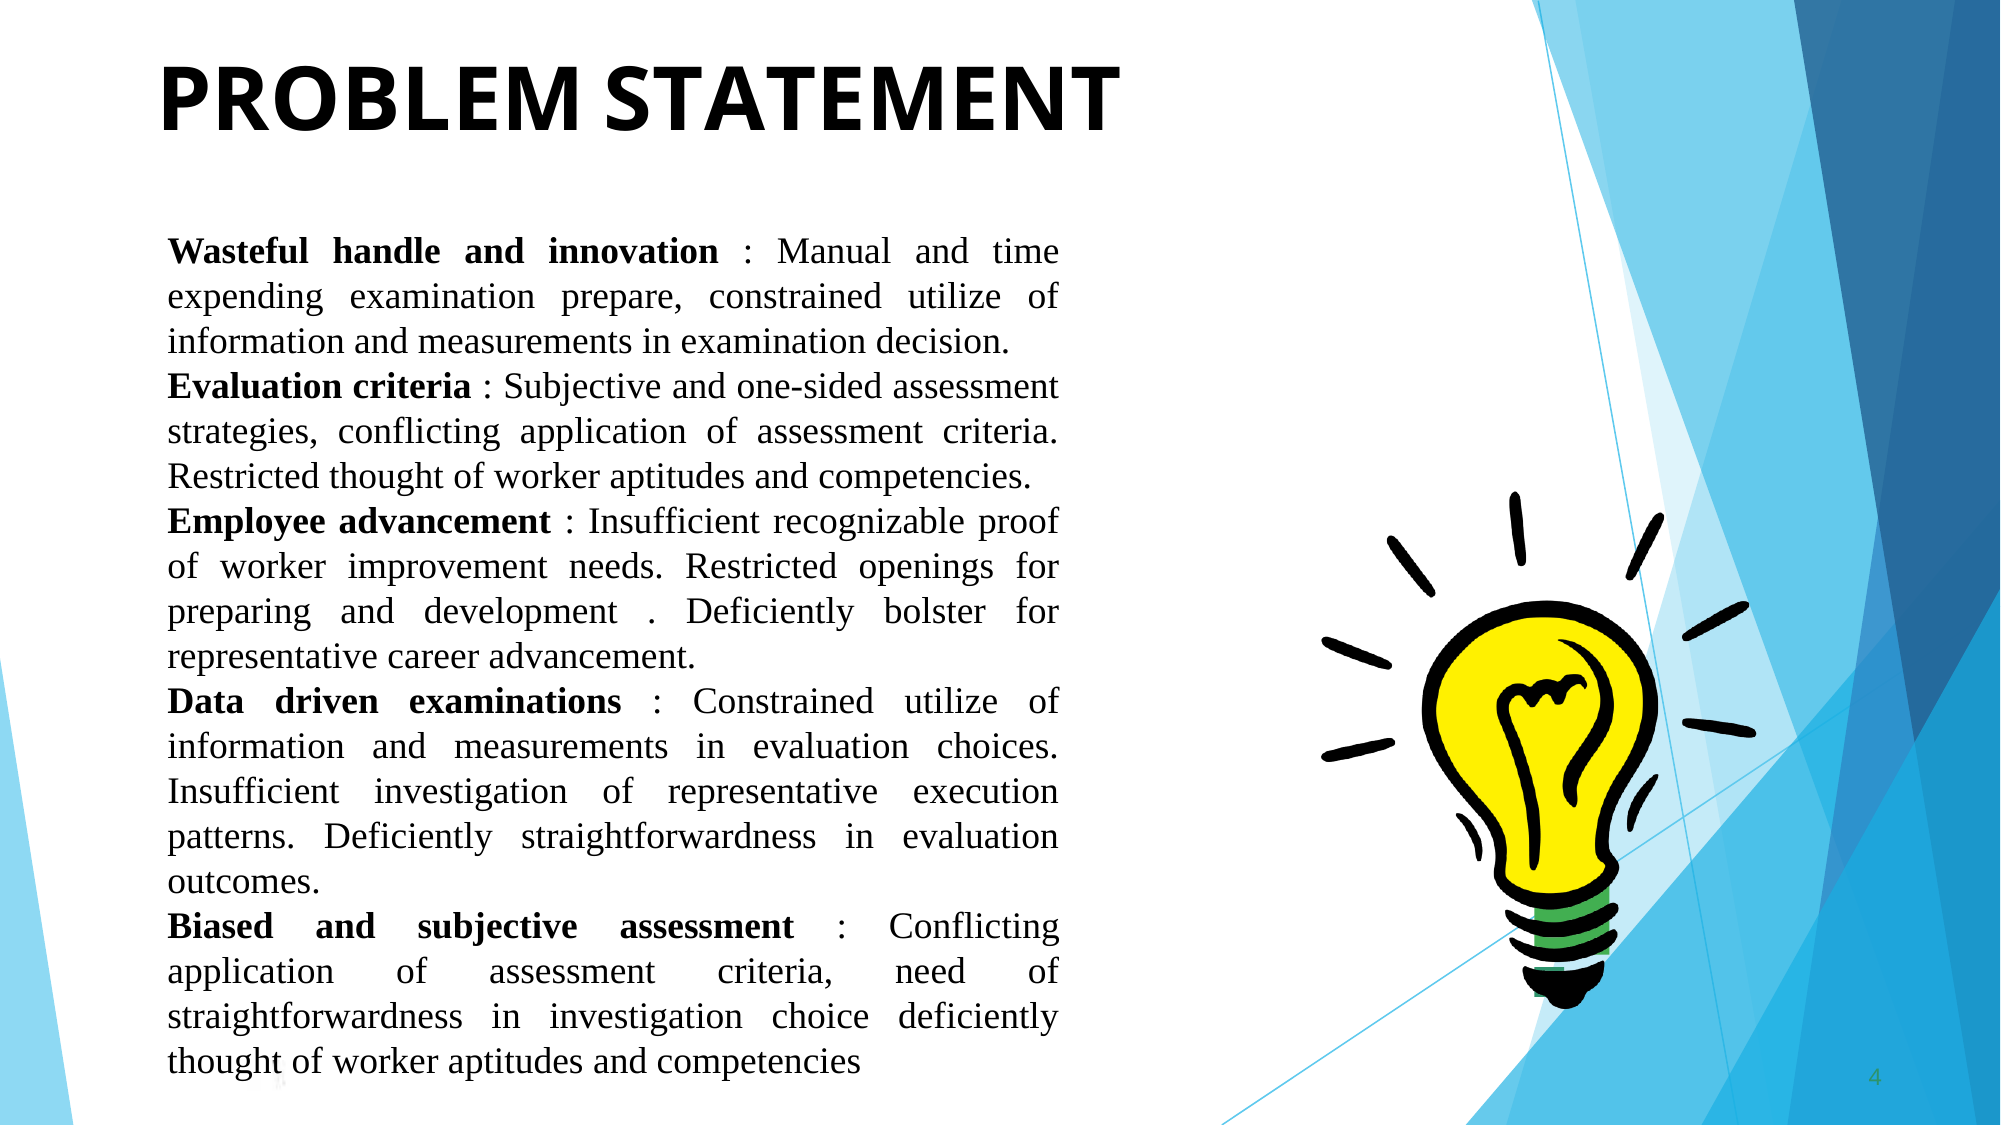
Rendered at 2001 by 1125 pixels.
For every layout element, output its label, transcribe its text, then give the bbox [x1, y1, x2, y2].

slide_number 4 [1862, 1061, 1888, 1125]
picture [110, 1060, 463, 1094]
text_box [1310, 480, 1765, 1016]
title PROBLEM STATEMENT [154, 39, 1907, 230]
text_box Wasteful handle and innovation : Manual and time expending examination prepare, constrained utilize of information and measurements in examination decision. Evaluation criteria : Subjective and one-sided assessment strategies, conflicting application of assessment criteria. Restricted thought of worker aptitudes and competencies. Employee advancement : Insufficient recognizable proof of worker improvement needs. Restricted openings for preparing and development . Deficiently bolster for representative career advancement. Data driven examinations : Constrained utilize of information and measurements in evaluation choices. Insufficient investigation of representative execution patterns. Deficiently straightforwardness in evaluation outcomes. Biased and subjective assessment : Conflicting application of assessment criteria, need of straightforwardness in investigation choice deficiently thought of worker aptitudes and competencies [152, 218, 1075, 1089]
